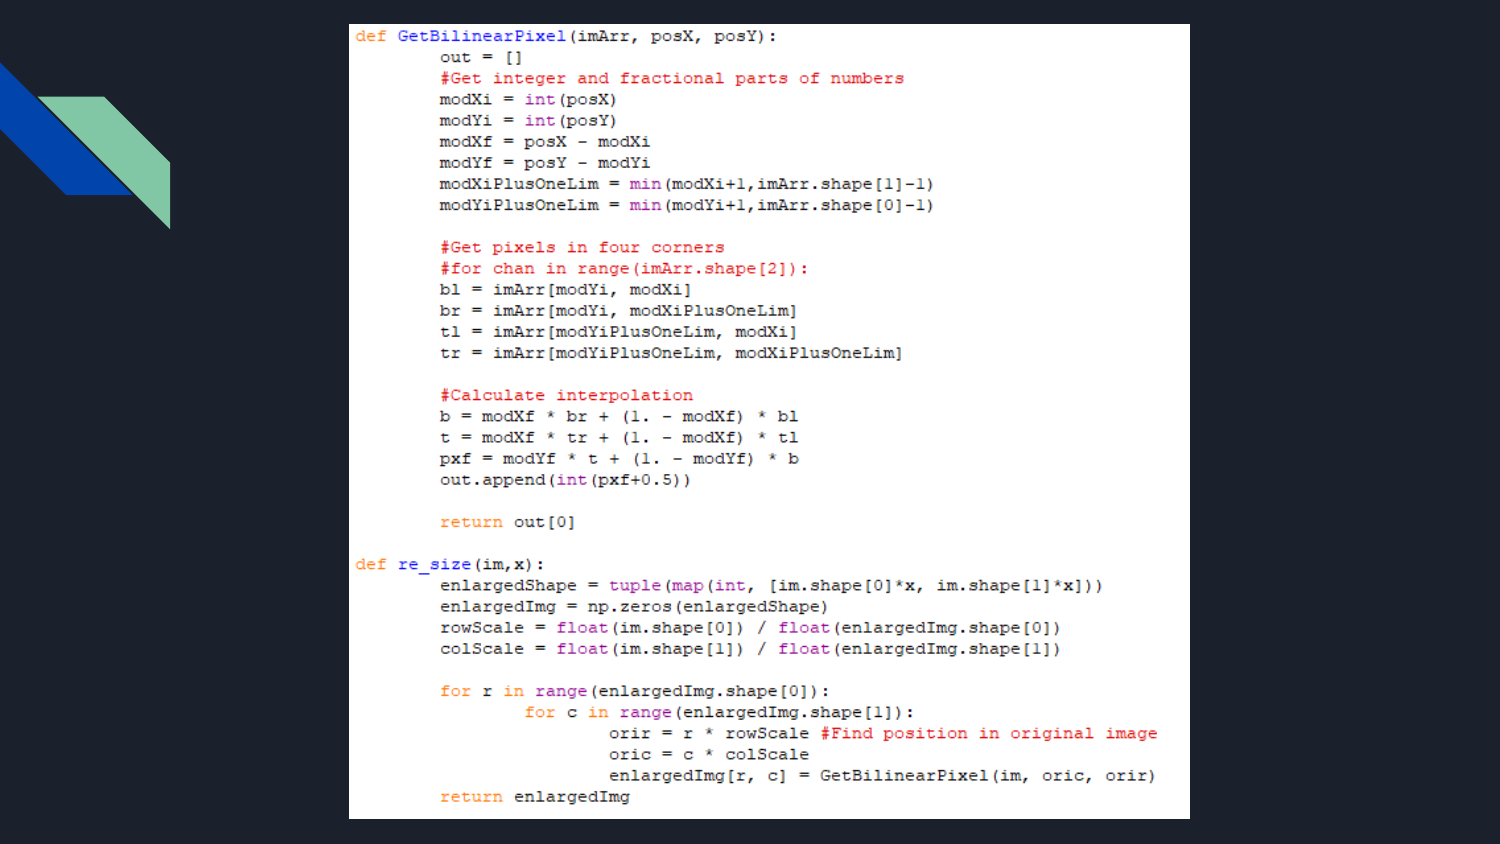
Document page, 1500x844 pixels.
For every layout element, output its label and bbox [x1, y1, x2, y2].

picture [348, 24, 1190, 819]
